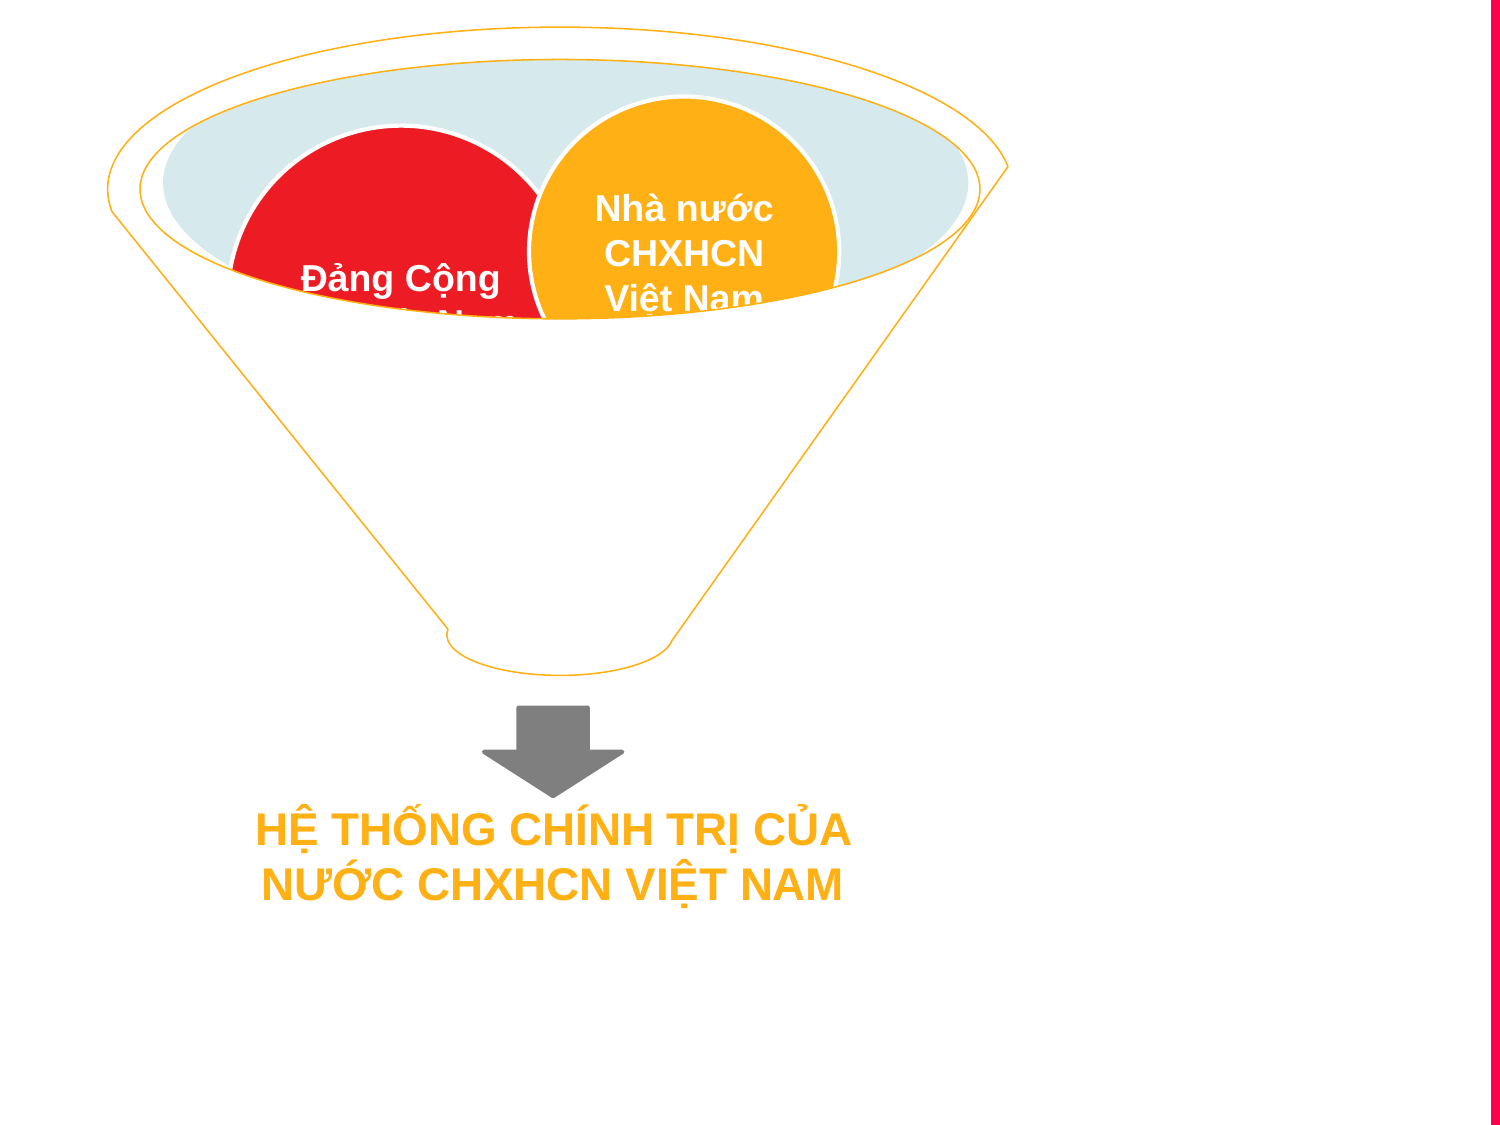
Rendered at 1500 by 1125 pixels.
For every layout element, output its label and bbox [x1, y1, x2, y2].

text_box [222, 101, 1330, 1090]
